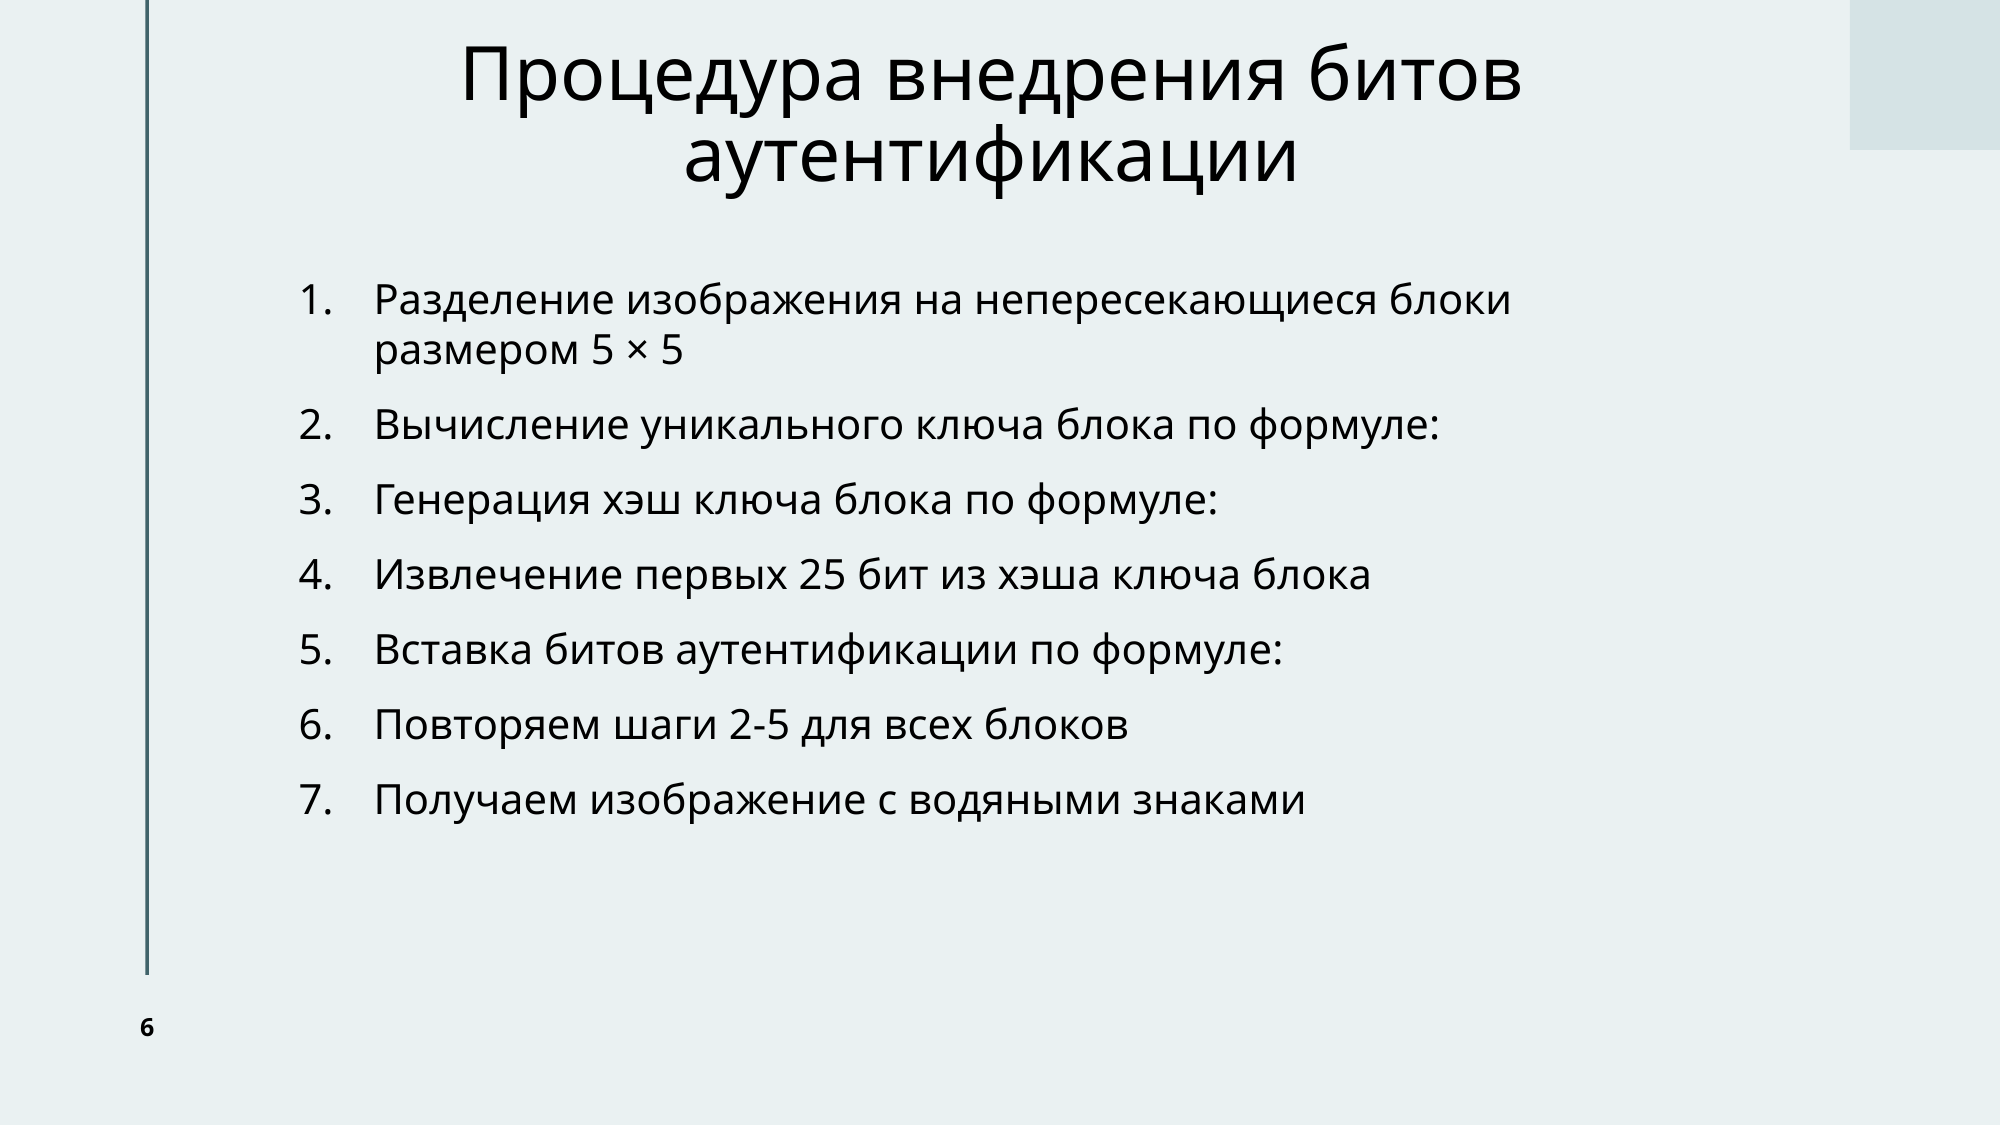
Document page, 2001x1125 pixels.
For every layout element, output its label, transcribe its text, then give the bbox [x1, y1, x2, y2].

title Процедура внедрения битов аутентификации [249, 0, 1751, 235]
slide_number 6 [67, 975, 227, 1082]
